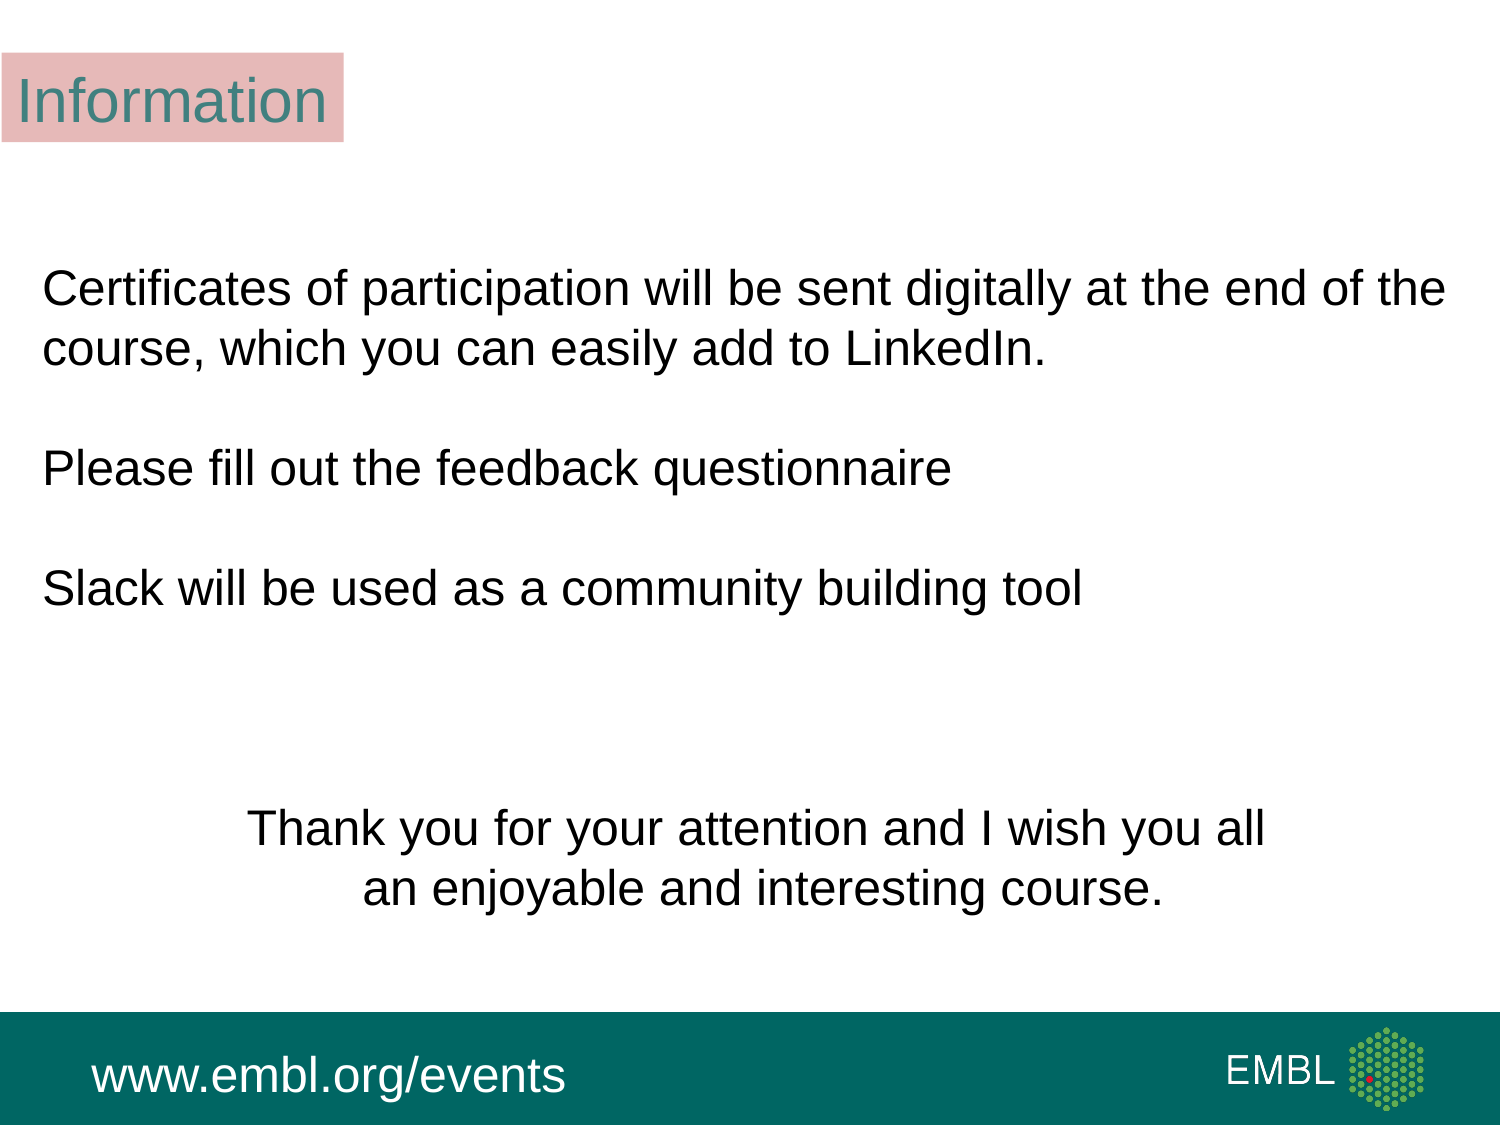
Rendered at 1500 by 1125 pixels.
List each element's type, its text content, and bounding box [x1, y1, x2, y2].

text_box www.embl.org/events [76, 1034, 627, 1110]
text_box Information [1, 52, 344, 143]
text_box Certificates of participation will be sent digitally at the end of the course, which you can easily add to LinkedIn. Please fill out the feedback questionnaire Slack will be used as a community building tool Thank you for your attention and I wish you all an enjoyable and interesting course. [27, 248, 1500, 924]
